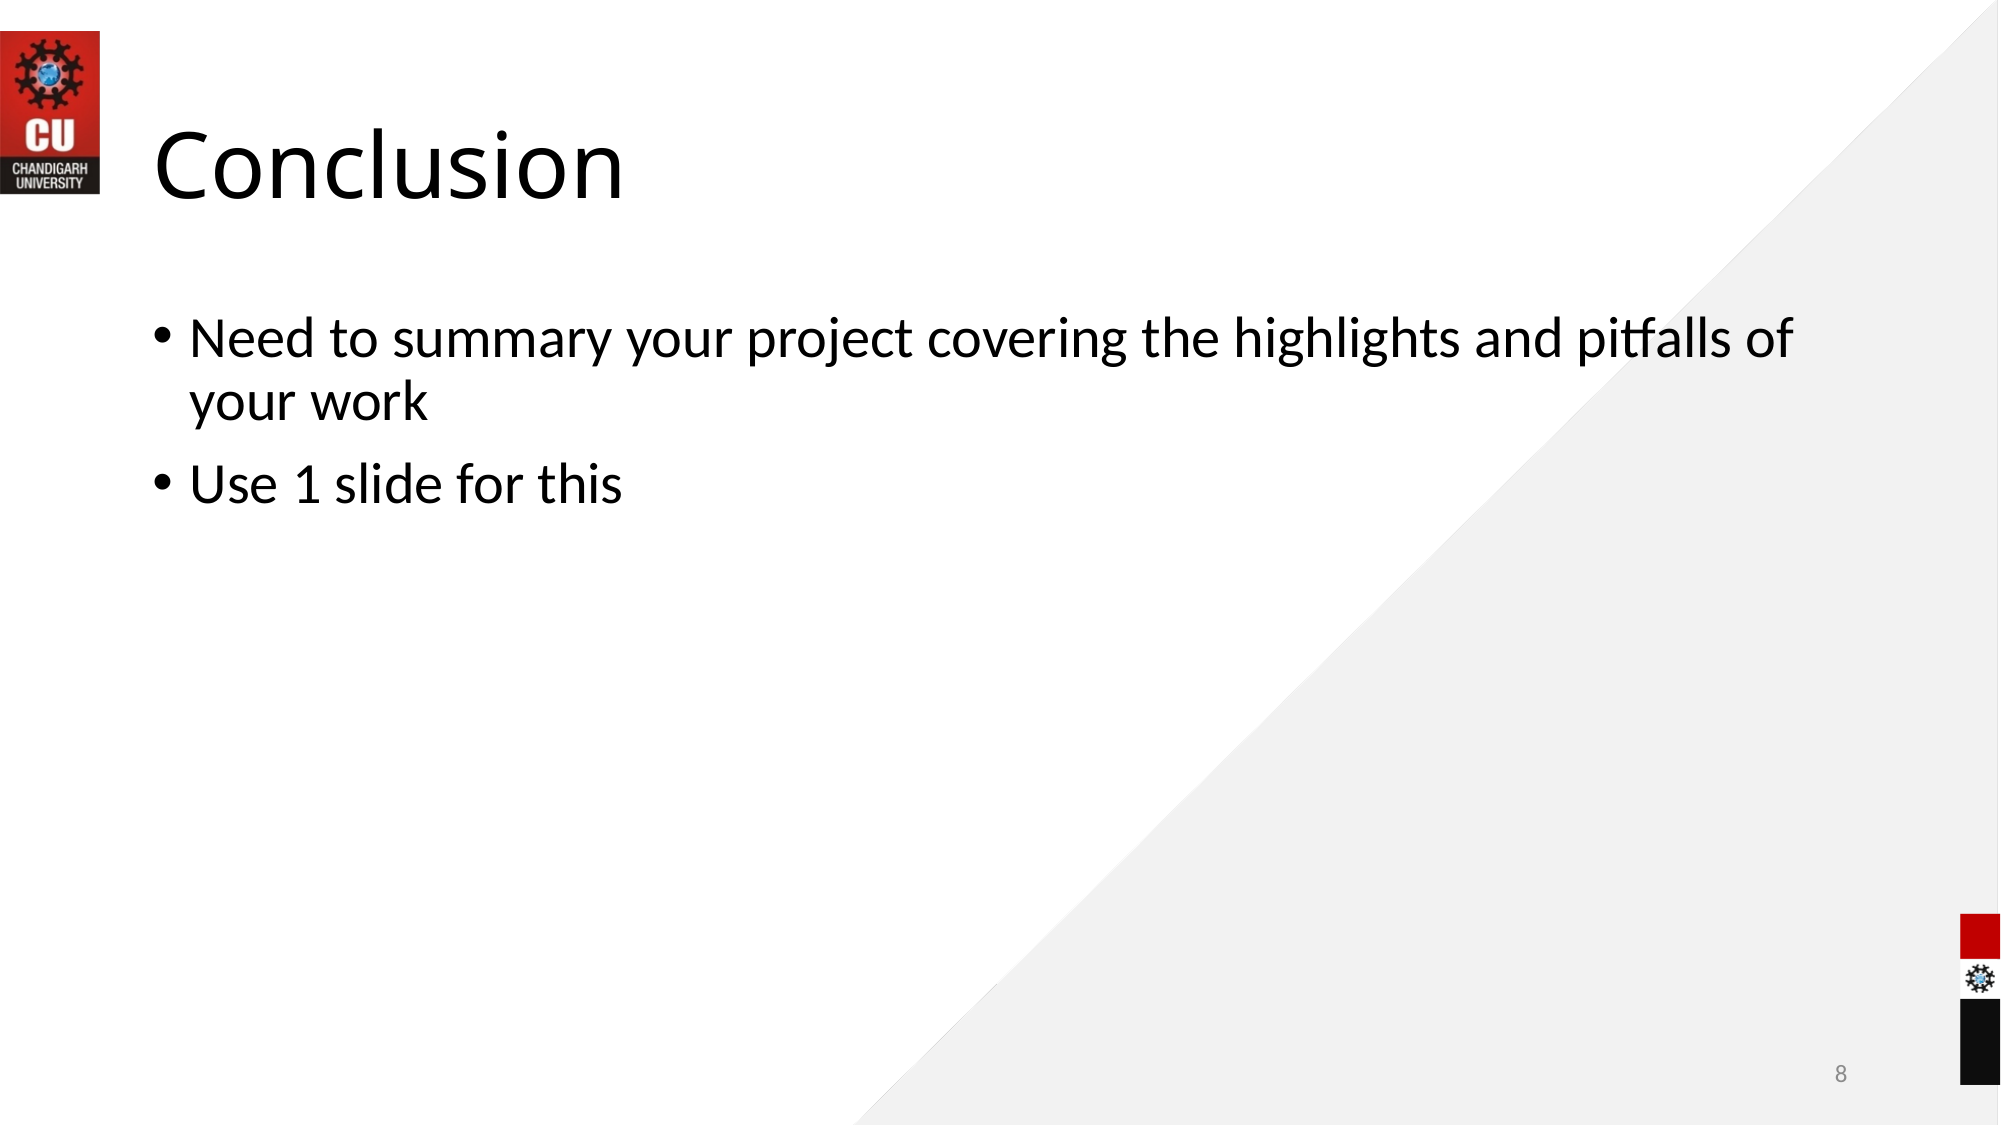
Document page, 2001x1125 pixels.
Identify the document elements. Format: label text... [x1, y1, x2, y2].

list Need to summary your project covering the highlights and pitfalls of your work Use 1 slide for this [137, 299, 1863, 1014]
slide_number 8 [1412, 1042, 1863, 1103]
title Conclusion [137, 59, 1863, 278]
picture [0, 0, 2001, 1125]
